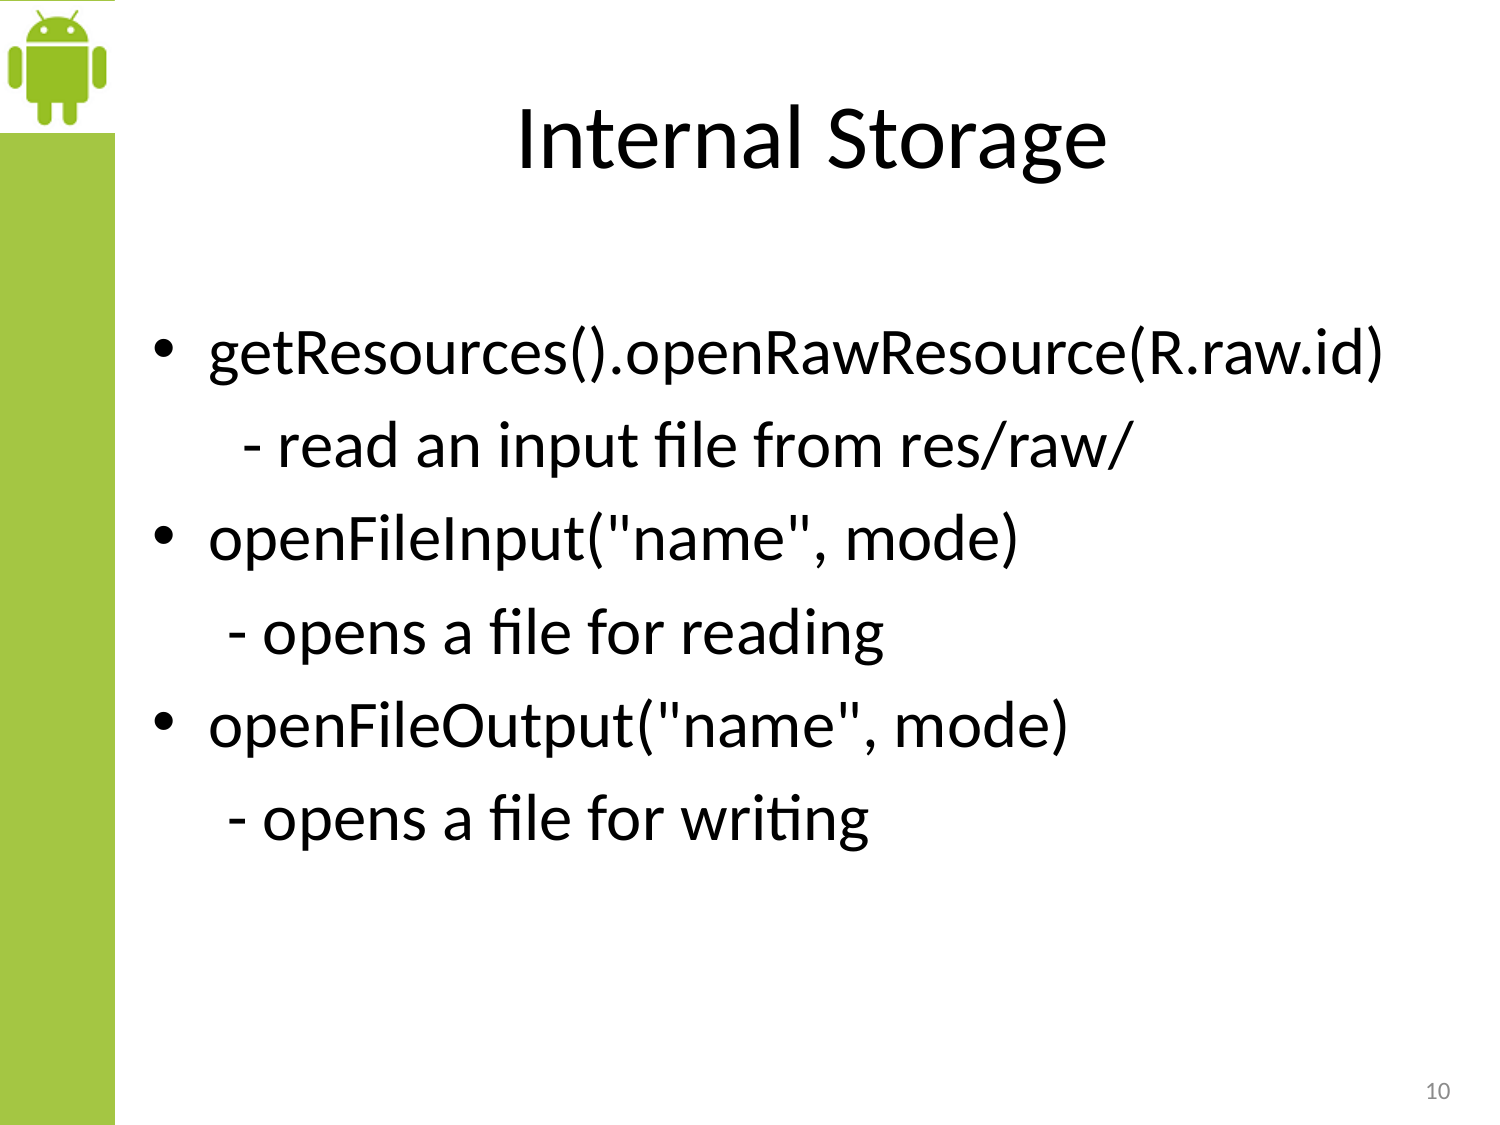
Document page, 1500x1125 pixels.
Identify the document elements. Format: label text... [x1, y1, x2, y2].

slide_number 10 [1115, 1059, 1466, 1120]
picture [0, 1, 116, 133]
list getResources().openRawResource(R.raw.id) - read an input file from res/raw/ openFileInput("name", mode) - opens a file for reading openFileOutput("name", mode) - opens a file for writing [137, 299, 1488, 1043]
title Internal Storage [137, 38, 1488, 227]
